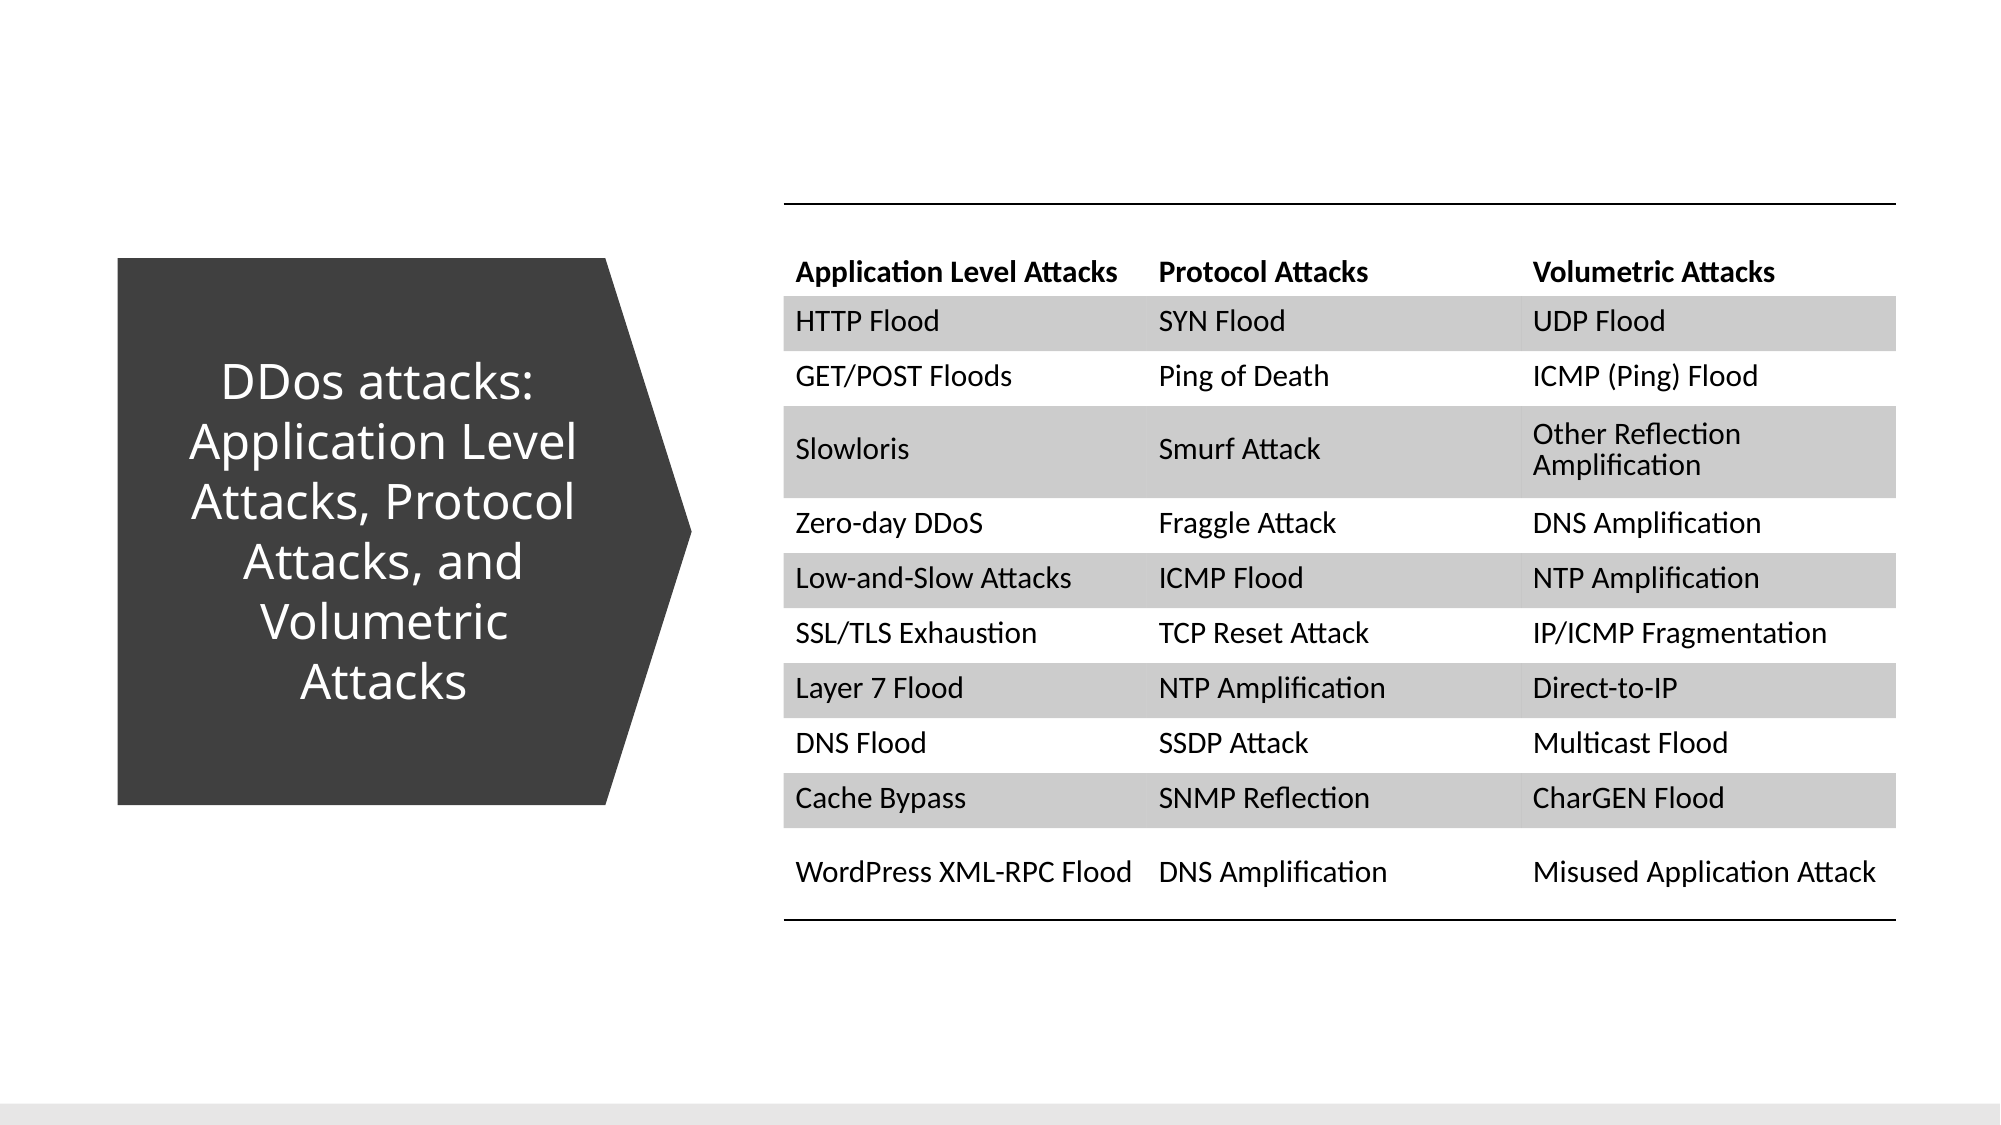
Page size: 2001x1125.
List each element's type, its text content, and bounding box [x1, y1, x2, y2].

table_cell Fraggle Attack [1147, 498, 1521, 553]
table_cell SNMP Reflection [1147, 773, 1521, 828]
table_cell DNS Amplification [1521, 498, 1896, 553]
table_cell Zero-day DDoS [784, 498, 1147, 553]
table_cell Ping of Death [1147, 351, 1521, 406]
table_cell TCP Reset Attack [1147, 608, 1521, 663]
table_cell SYN Flood [1147, 296, 1521, 351]
table_cell SSDP Attack [1147, 718, 1521, 773]
table_cell Slowloris [784, 406, 1147, 498]
table_cell Direct-to-IP [1521, 663, 1896, 718]
table_header Protocol Attacks [1147, 205, 1521, 296]
table_cell ICMP (Ping) Flood [1521, 351, 1896, 406]
table_cell HTTP Flood [784, 296, 1147, 351]
table_cell IP/ICMP Fragmentation [1521, 608, 1896, 663]
table_cell ICMP Flood [1147, 553, 1521, 608]
table_cell NTP Amplification [1147, 663, 1521, 718]
table_cell GET/POST Floods [784, 351, 1147, 406]
title DDos attacks: Application Level Attacks, Protocol Attacks, and Volumetric Attacks [168, 322, 601, 741]
table_cell Smurf Attack [1147, 406, 1521, 498]
table_cell SSL/TLS Exhaustion [784, 608, 1147, 663]
table_header Application Level Attacks [784, 205, 1147, 296]
table_cell Low-and-Slow Attacks [784, 553, 1147, 608]
table_cell Other Reflection Amplification [1521, 406, 1896, 498]
table_cell Layer 7 Flood [784, 663, 1147, 718]
table_cell DNS Amplification [1147, 828, 1521, 919]
table_cell CharGEN Flood [1521, 773, 1896, 828]
table_cell Misused Application Attack [1521, 828, 1896, 919]
text_box [116, 257, 693, 807]
table_cell Cache Bypass [784, 773, 1147, 828]
table_cell DNS Flood [784, 718, 1147, 773]
table_cell UDP Flood [1521, 296, 1896, 351]
table_cell WordPress XML-RPC Flood [784, 828, 1147, 919]
table_cell Multicast Flood [1521, 718, 1896, 773]
table_cell NTP Amplification [1521, 553, 1896, 608]
table_header Volumetric Attacks [1521, 205, 1896, 296]
